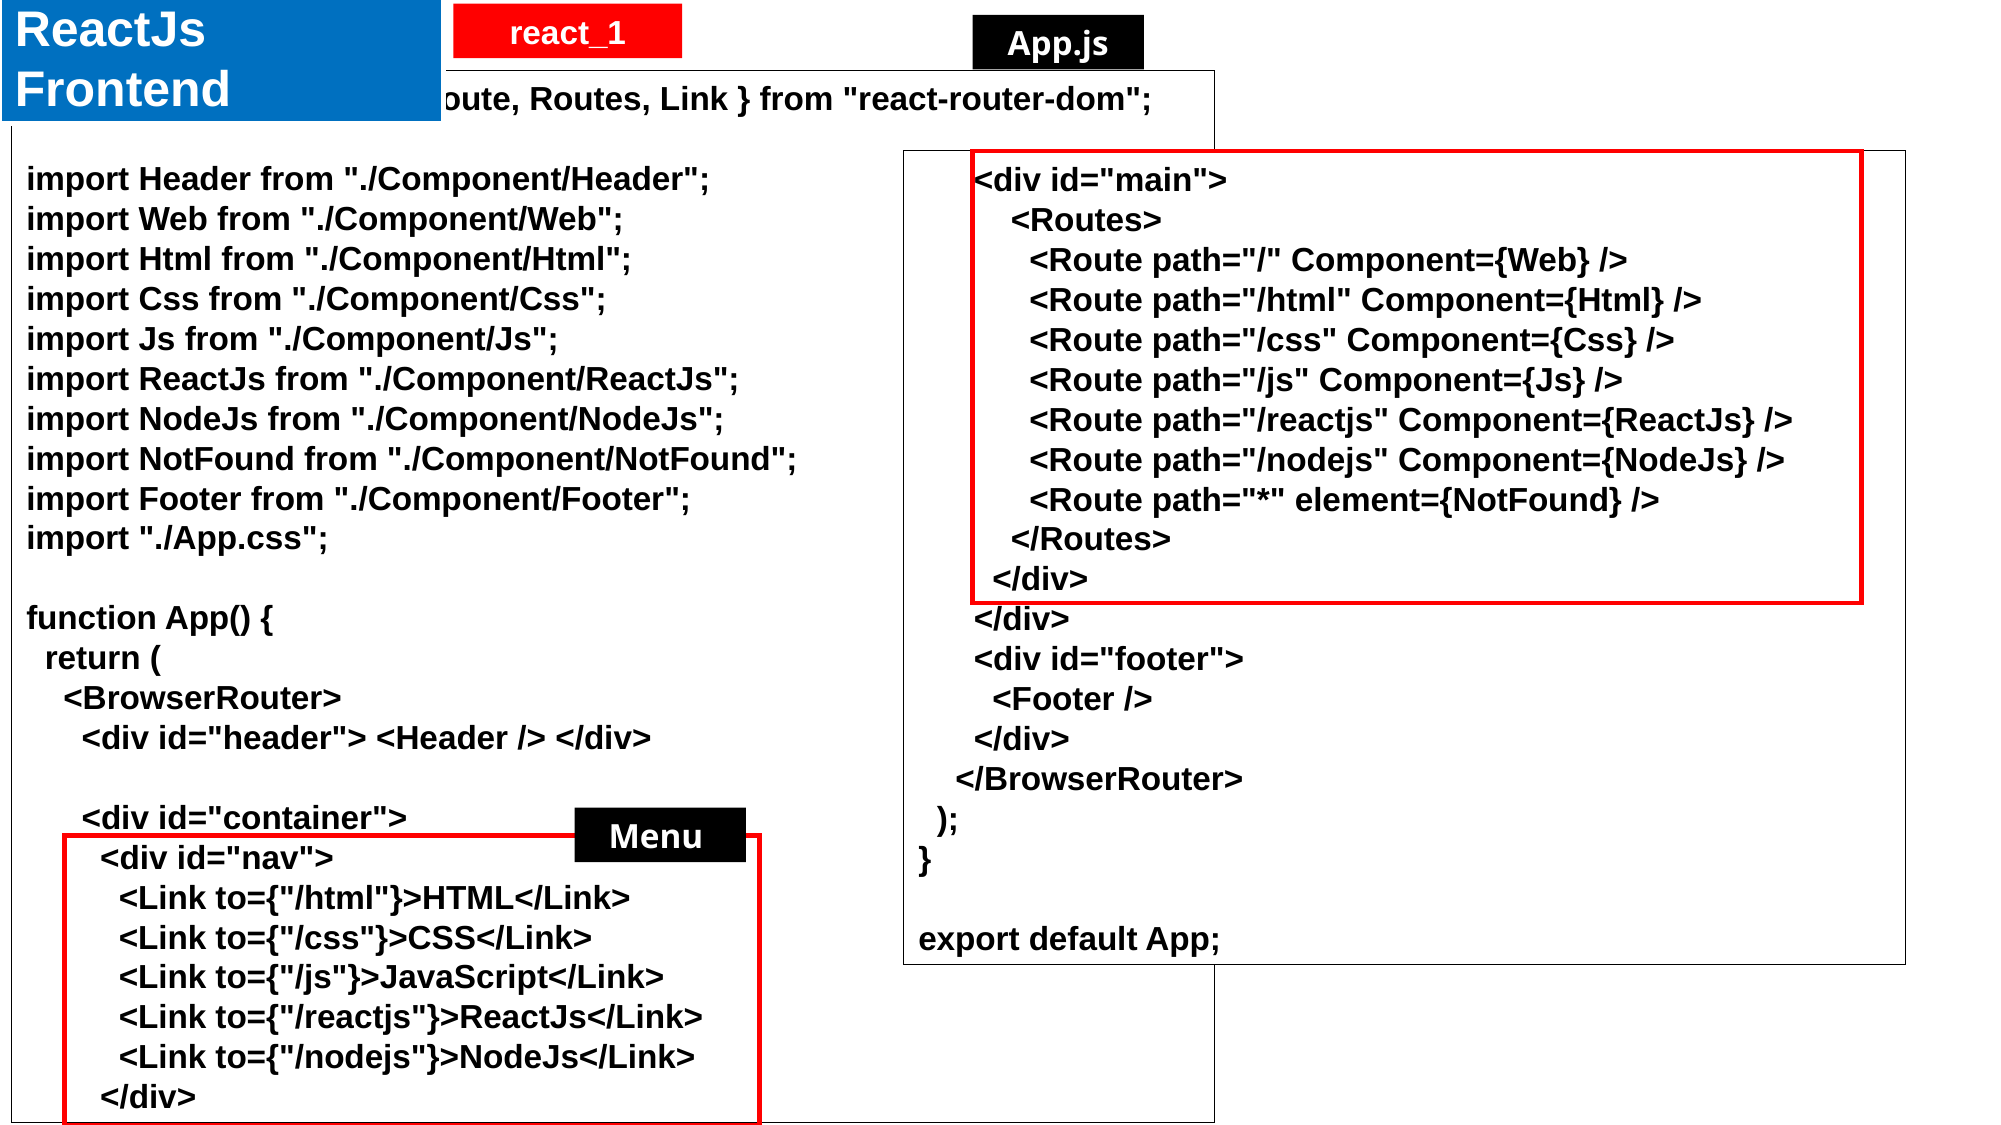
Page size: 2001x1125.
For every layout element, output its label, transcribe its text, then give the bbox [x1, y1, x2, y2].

text_box [64, 834, 760, 1125]
text_box <div id="main"> <Routes> <Route path="/" Component={Web} /> <Route path="/html" Component={Html} /> <Route path="/css" Component={Css} /> <Route path="/js" Component={Js} /> <Route path="/reactjs" Component={ReactJs} /> <Route path="/nodejs" Component={NodeJs} /> <Route path="*" element={NotFound} /> </Routes> </div> </div> <div id="footer"> <Footer /> </div> </BrowserRouter> ); } export default App; [903, 150, 1906, 965]
text_box ReactJs Frontend [0, 0, 444, 124]
text_box Menu [574, 807, 746, 863]
text_box react_1 [453, 3, 683, 59]
text_box App.js [972, 14, 1144, 70]
text_box import { BrowserRouter, Route, Routes, Link } from "react-router-dom"; import Header from "./Component/Header"; import Web from "./Component/Web"; import Html from "./Component/Html"; import Css from "./Component/Css"; import Js from "./Component/Js"; import ReactJs from "./Component/ReactJs"; import NodeJs from "./Component/NodeJs"; import NotFound from "./Component/NotFound"; import Footer from "./Component/Footer"; import "./App.css"; function App() { return ( <BrowserRouter> <div id="header"> <Header /> </div> <div id="container"> <div id="nav"> <Link to={"/html"}>HTML</Link> <Link to={"/css"}>CSS</Link> <Link to={"/js"}>JavaScript</Link> <Link to={"/reactjs"}>ReactJs</Link> <Link to={"/nodejs"}>NodeJs</Link> </div> [11, 70, 1215, 1123]
text_box [972, 150, 1863, 604]
